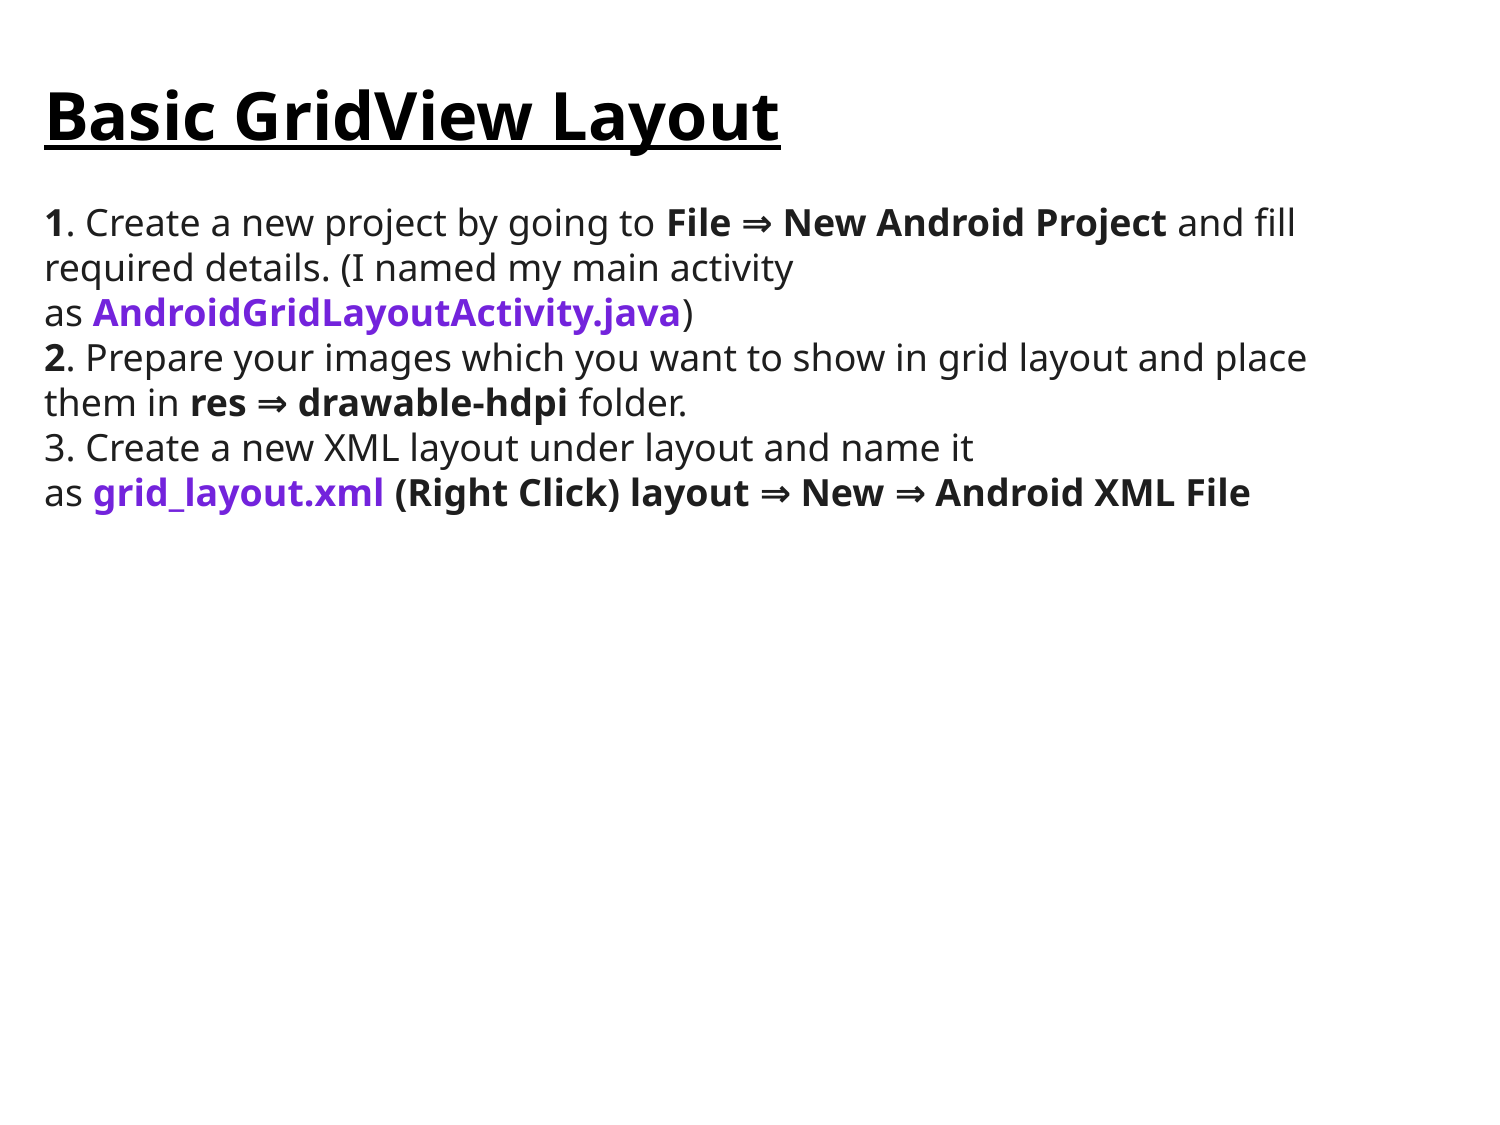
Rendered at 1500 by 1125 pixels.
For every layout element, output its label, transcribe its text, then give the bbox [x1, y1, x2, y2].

text_box Basic GridView Layout 1. Create a new project by going to File ⇒ New Android Project and fill required details. (I named my main activity as AndroidGridLayoutActivity.java) 2. Prepare your images which you want to show in grid layout and place them in res ⇒ drawable-hdpi folder. 3. Create a new XML layout under layout and name it as grid_layout.xml (Right Click) layout ⇒ New ⇒ Android XML File [29, 66, 1418, 521]
